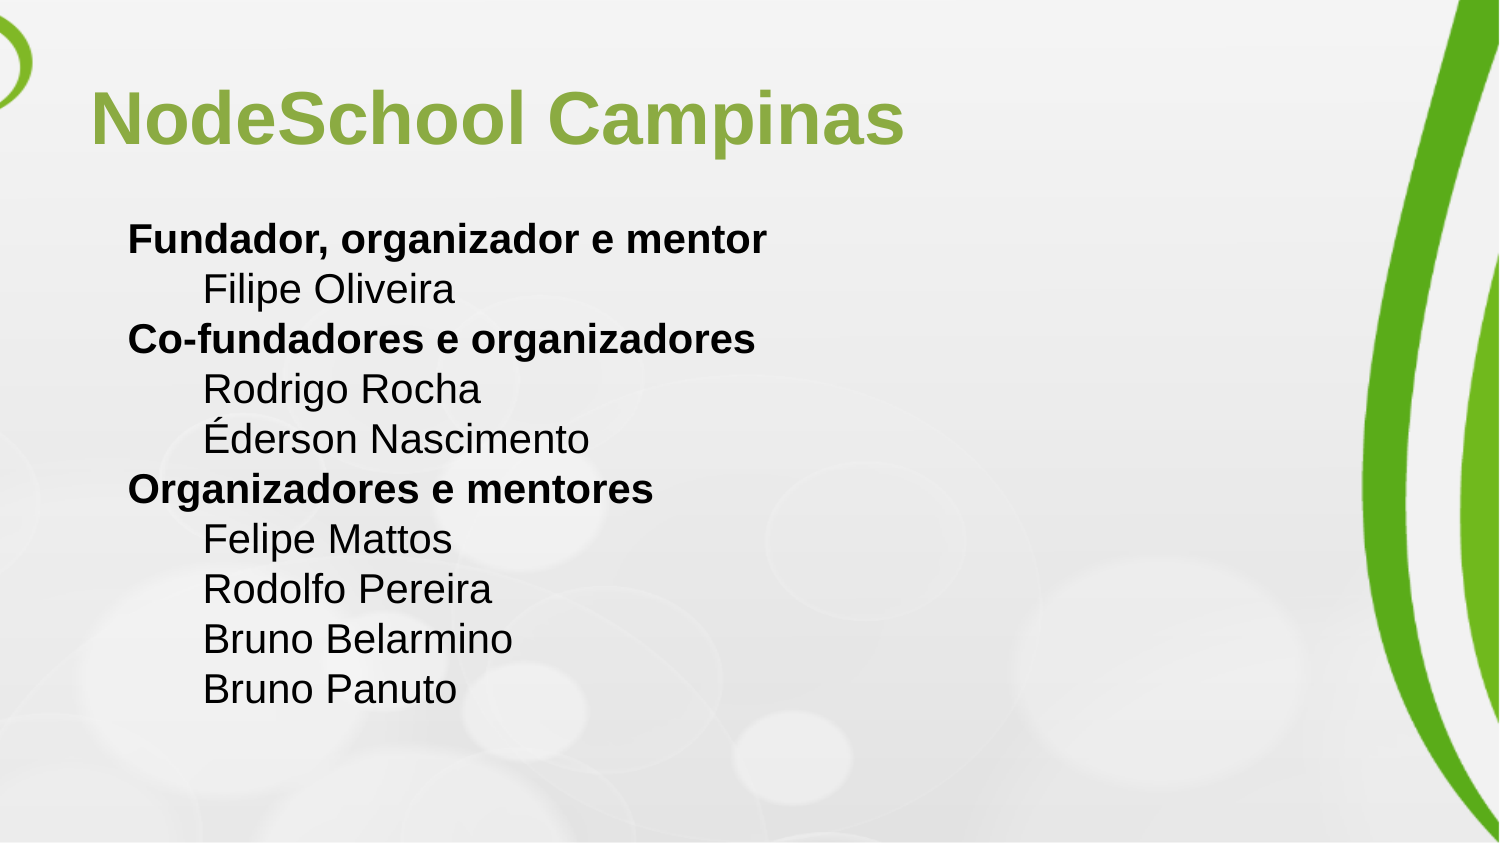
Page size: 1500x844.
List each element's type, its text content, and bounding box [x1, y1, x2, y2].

list Fundador, organizador e mentor Filipe Oliveira Co-fundadores e organizadores Rodrigo Rocha Éderson Nascimento Organizadores e mentores Felipe Mattos Rodolfo Pereira Bruno Belarmino Bruno Panuto [75, 196, 1425, 808]
picture [0, 0, 1500, 844]
title NodeSchool Campinas [75, 33, 1425, 175]
